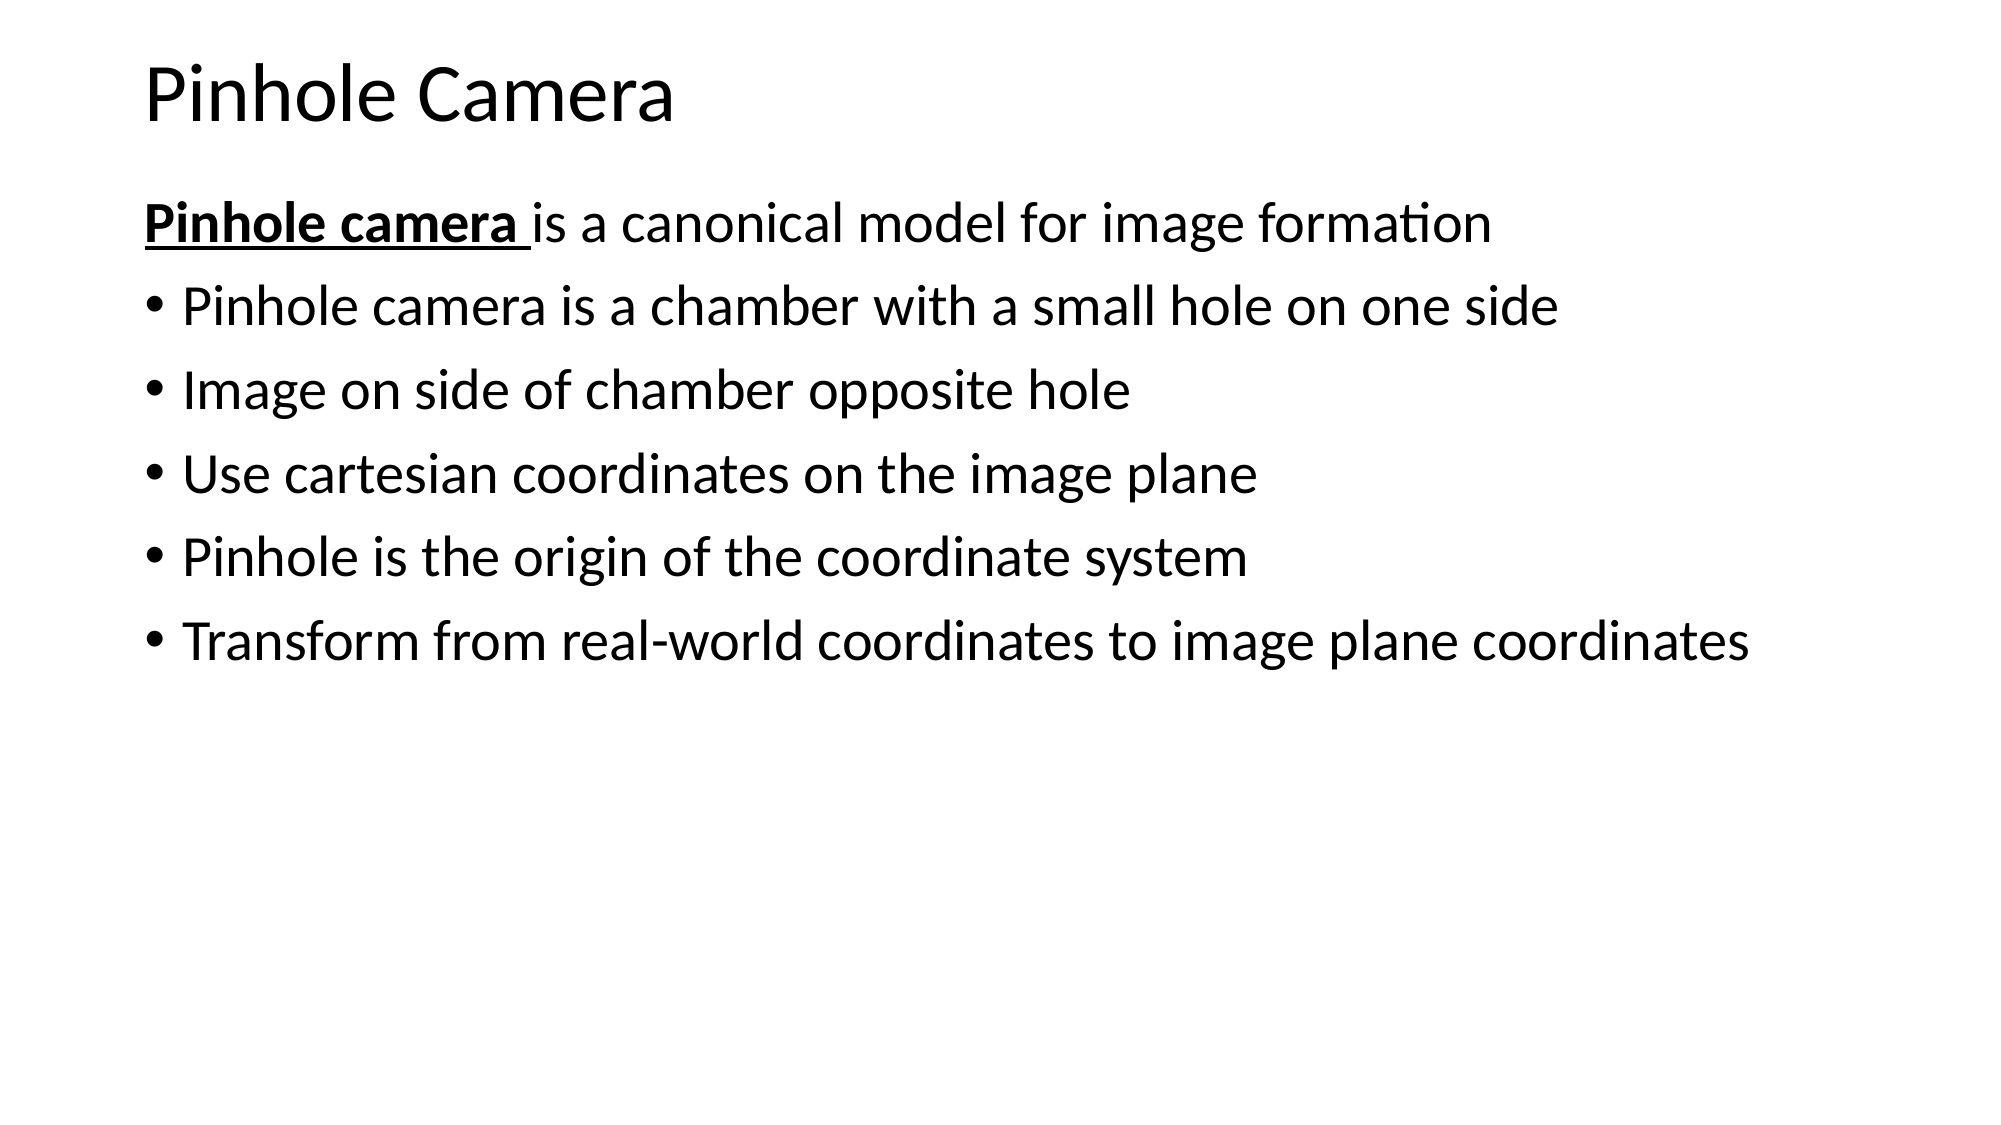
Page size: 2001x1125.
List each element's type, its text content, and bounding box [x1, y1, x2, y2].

title Pinhole Camera [129, 22, 1855, 166]
list Pinhole camera is a canonical model for image formation Pinhole camera is a chamber with a small hole on one side Image on side of chamber opposite hole Use cartesian coordinates on the image plane Pinhole is the origin of the coordinate system Transform from real-world coordinates to image plane coordinates [129, 184, 1855, 1102]
